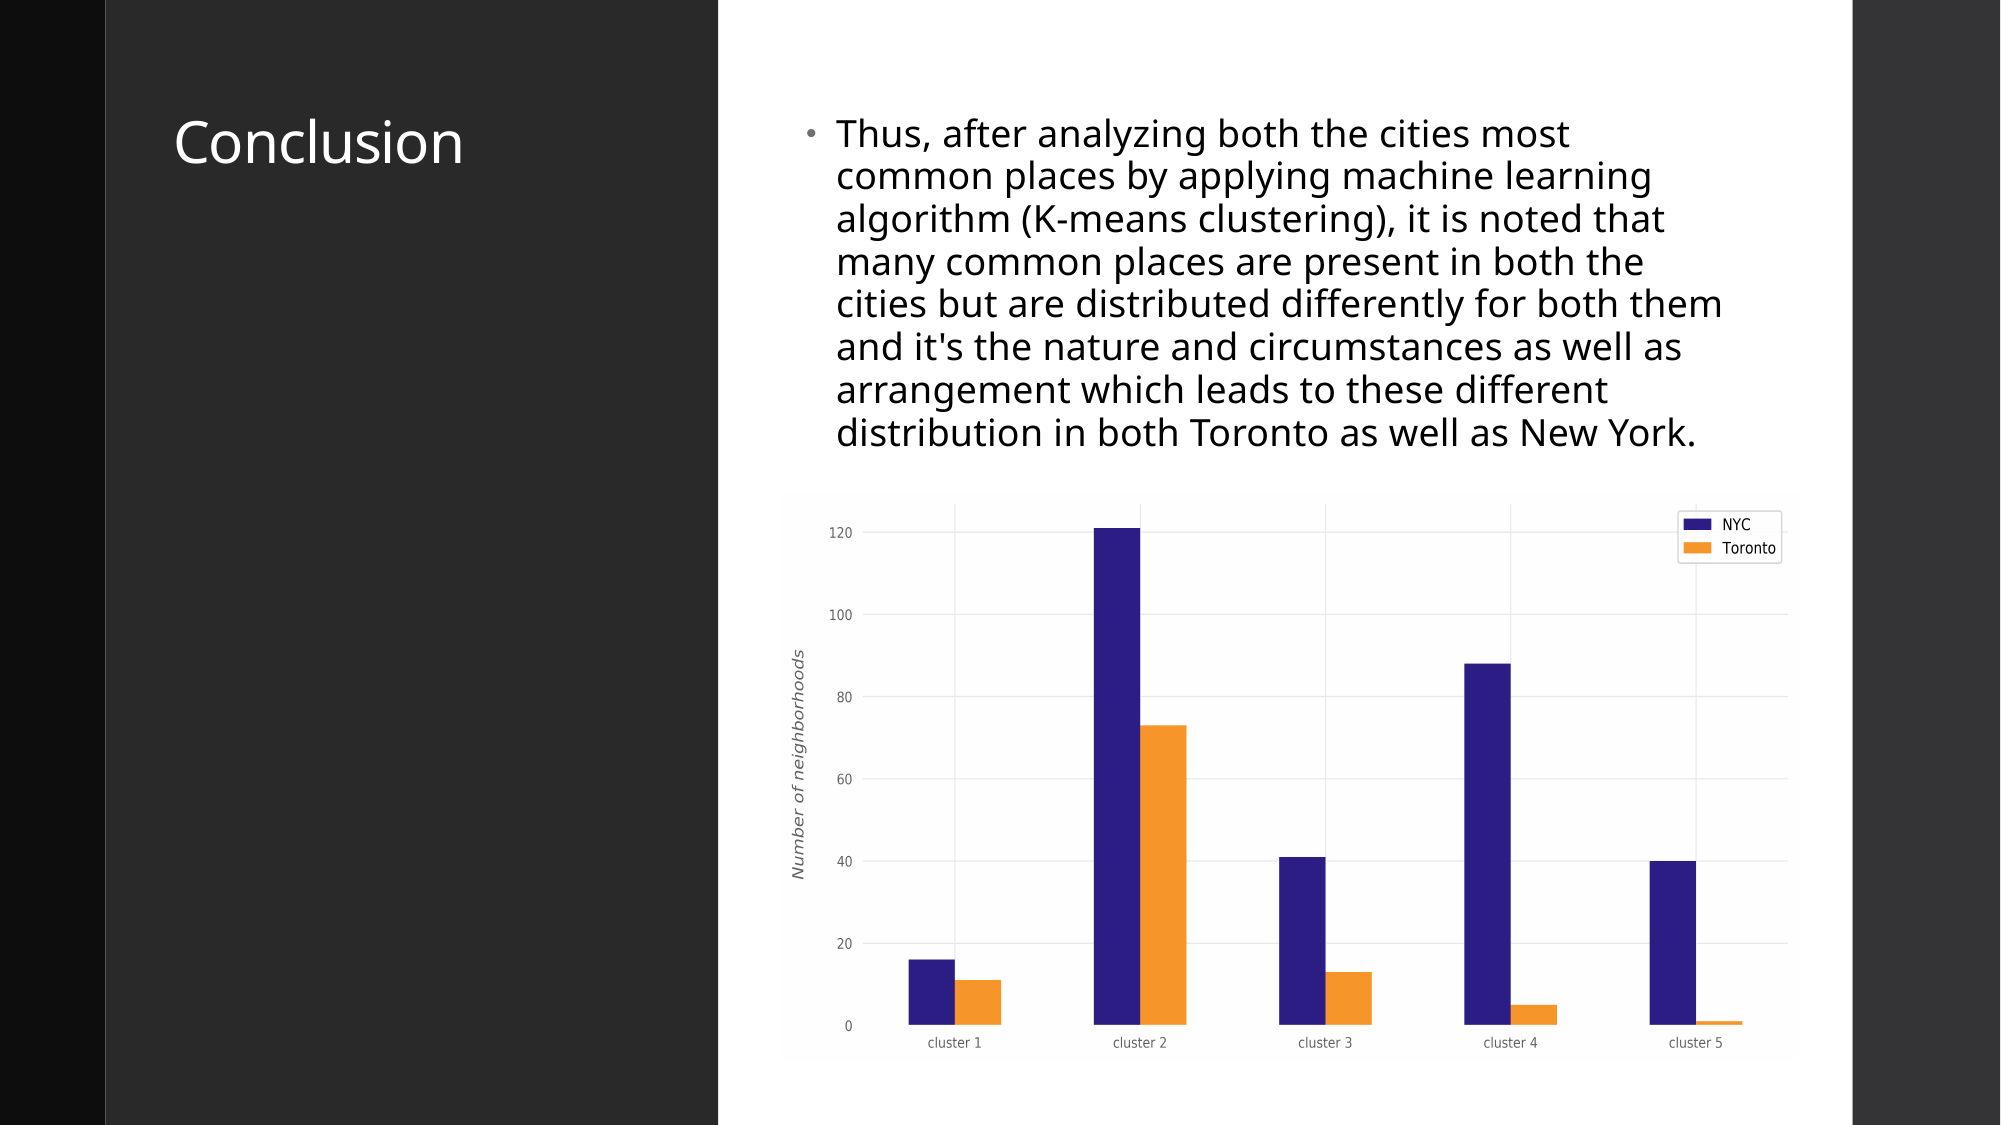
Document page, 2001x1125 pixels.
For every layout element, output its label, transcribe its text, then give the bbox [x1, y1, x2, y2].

list Thus, after analyzing both the cities most common places by applying machine learning algorithm (K-means clustering), it is noted that many common places are present in both the cities but are distributed differently for both them and it's the nature and circumstances as well as arrangement which leads to these different distribution in both Toronto as well as New York. [790, 105, 1747, 486]
picture [781, 491, 1800, 1062]
text_box [717, 0, 1854, 1125]
text_box [0, 0, 104, 1125]
text_box [104, 0, 717, 1125]
title Conclusion [158, 105, 666, 1013]
